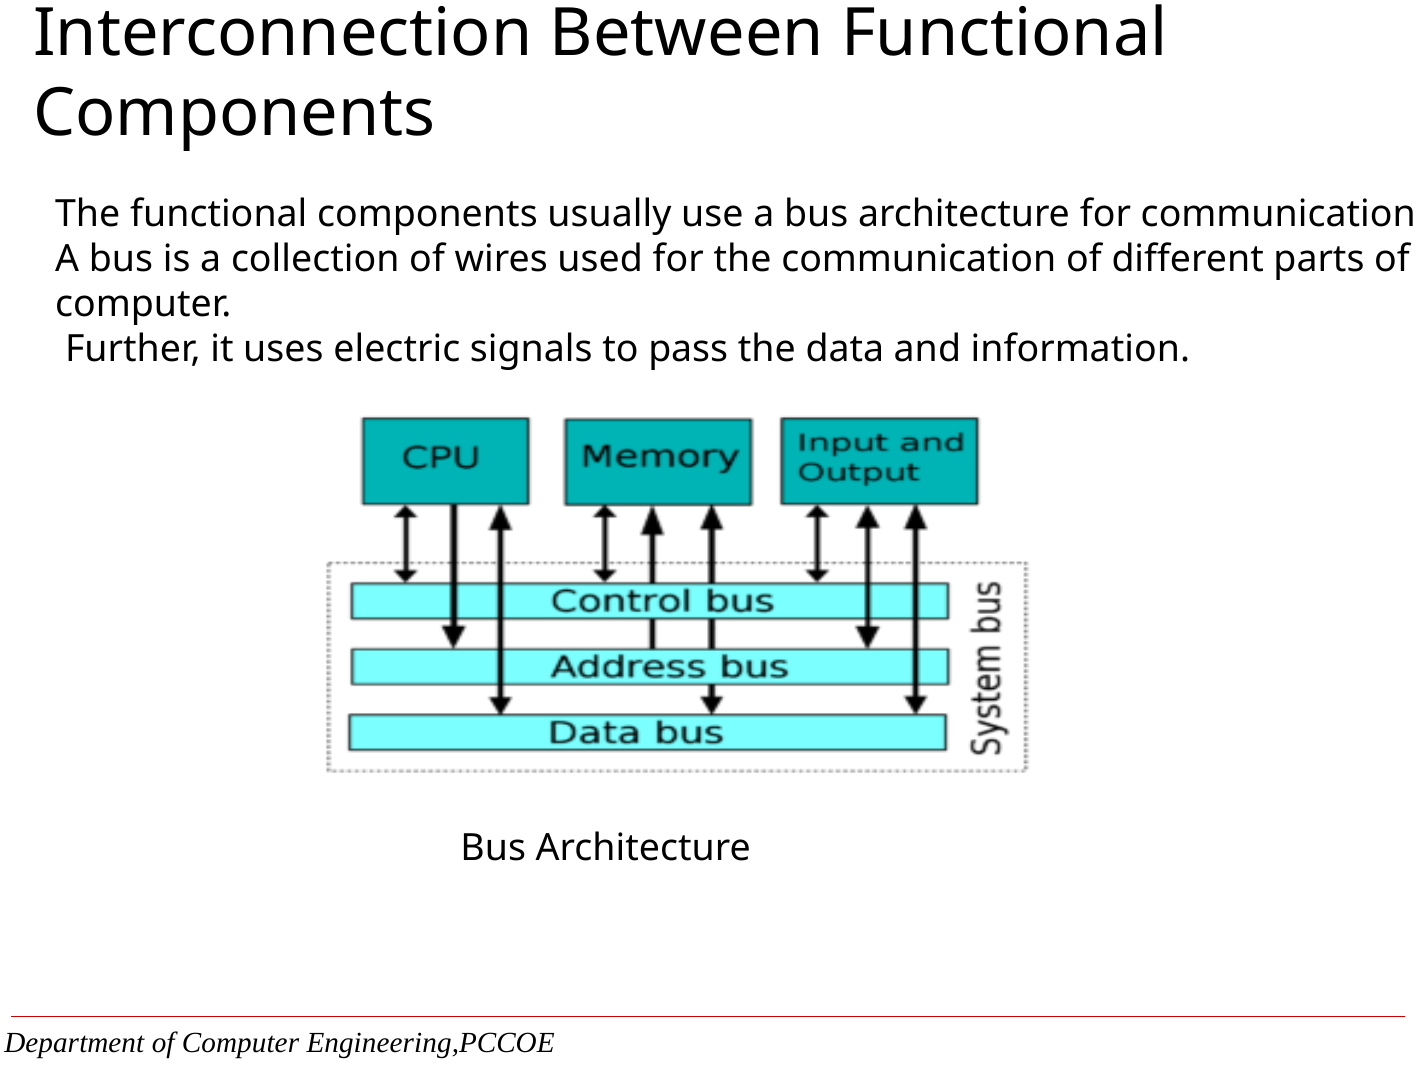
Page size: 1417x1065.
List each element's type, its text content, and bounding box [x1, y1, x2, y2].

text_box Department of Computer Engineering,PCCOE [2, 1024, 759, 1043]
text_box Interconnection Between Functional Components [33, 0, 1402, 299]
text_box Bus Architecture [445, 815, 1256, 875]
text_box The functional components usually use a bus architecture for communication. A bus is a collection of wires used for the communication of different parts of a computer. Further, it uses electric signals to pass the data and information. [55, 188, 1417, 325]
picture [320, 392, 1044, 799]
